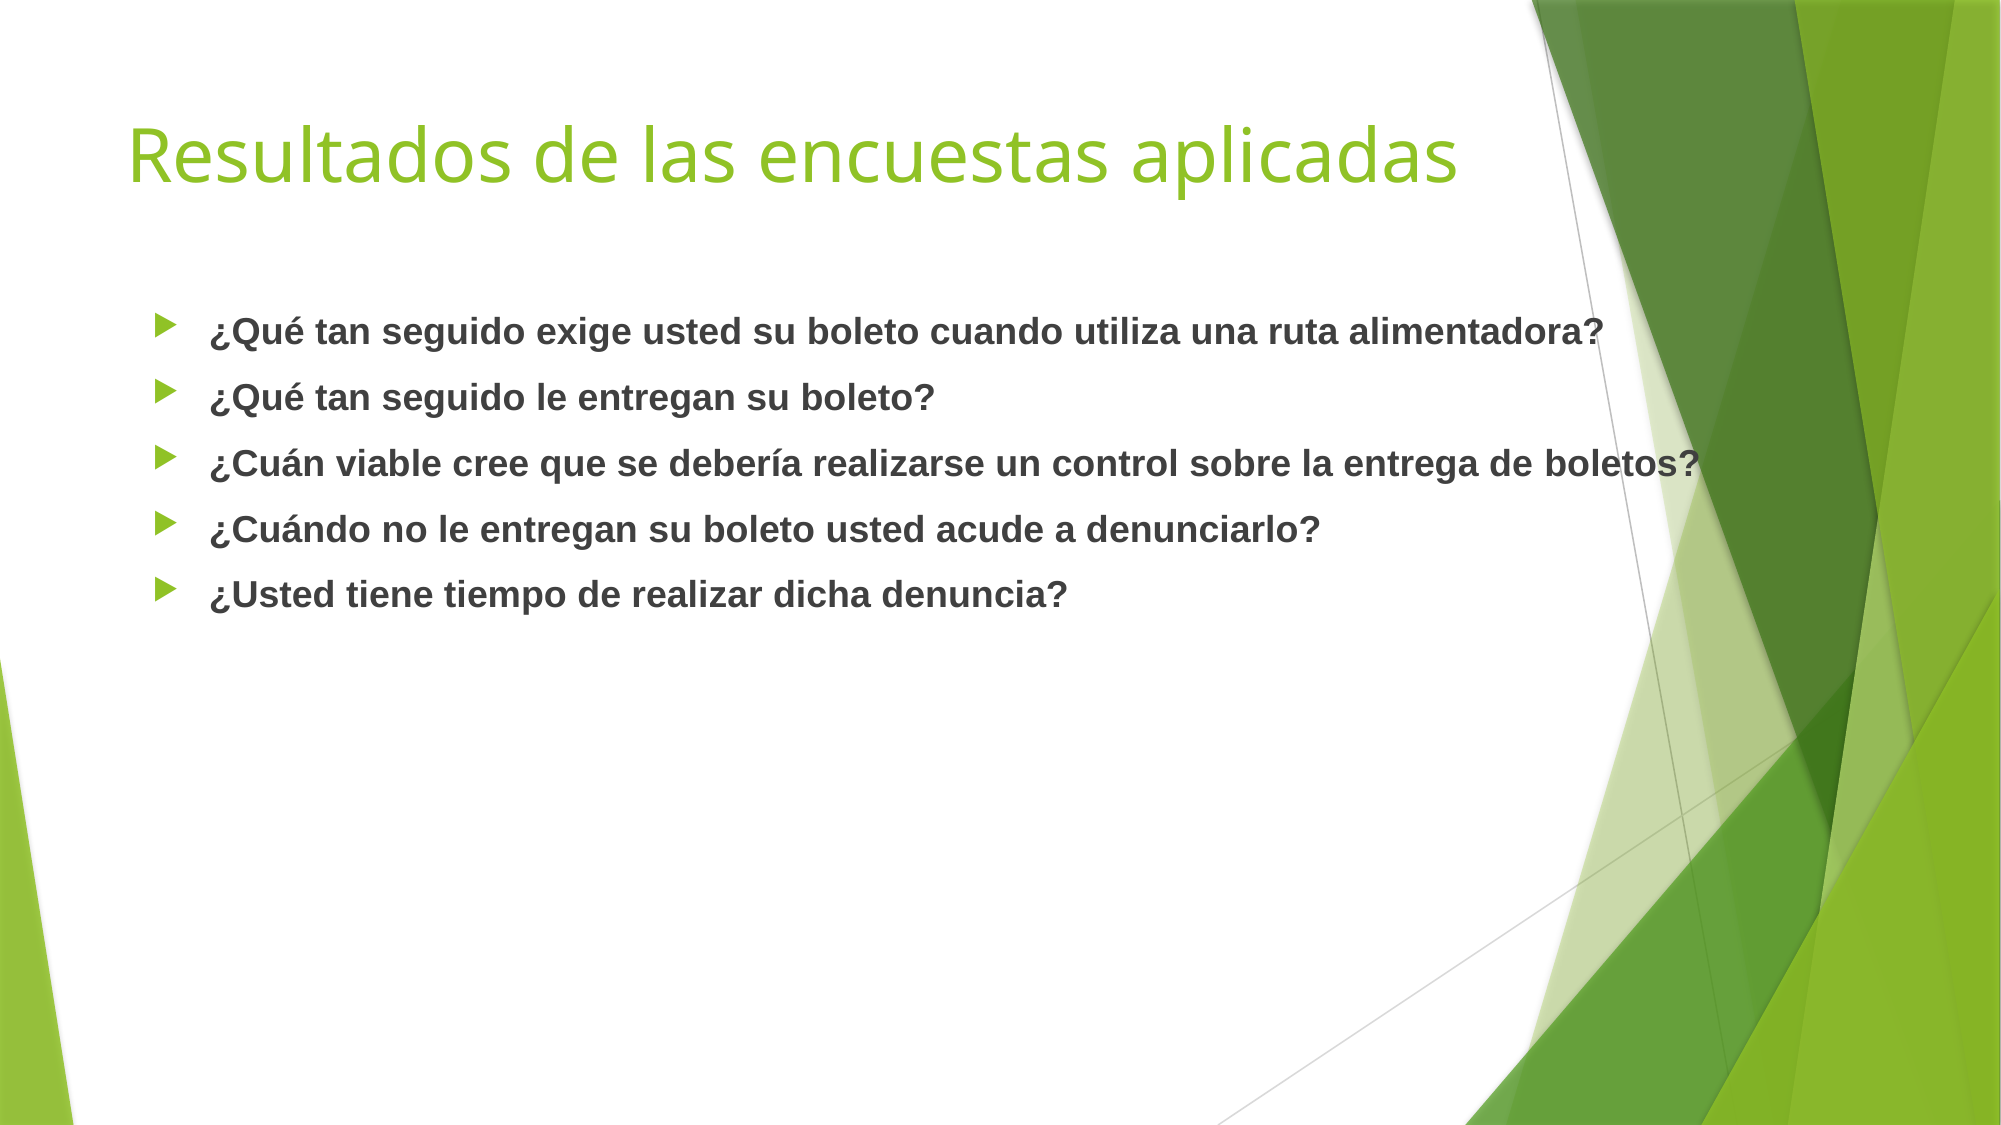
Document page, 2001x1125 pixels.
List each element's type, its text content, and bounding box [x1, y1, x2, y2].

title Resultados de las encuestas aplicadas [111, 99, 1522, 317]
list ¿Qué tan seguido exige usted su boleto cuando utiliza una ruta alimentadora? ¿Qué tan seguido le entregan su boleto? ¿Cuán viable cree que se debería realizarse un control sobre la entrega de boletos? ¿Cuándo no le entregan su boleto usted acude a denunciarlo? ¿Usted tiene tiempo de realizar dicha denuncia? [137, 299, 1863, 667]
